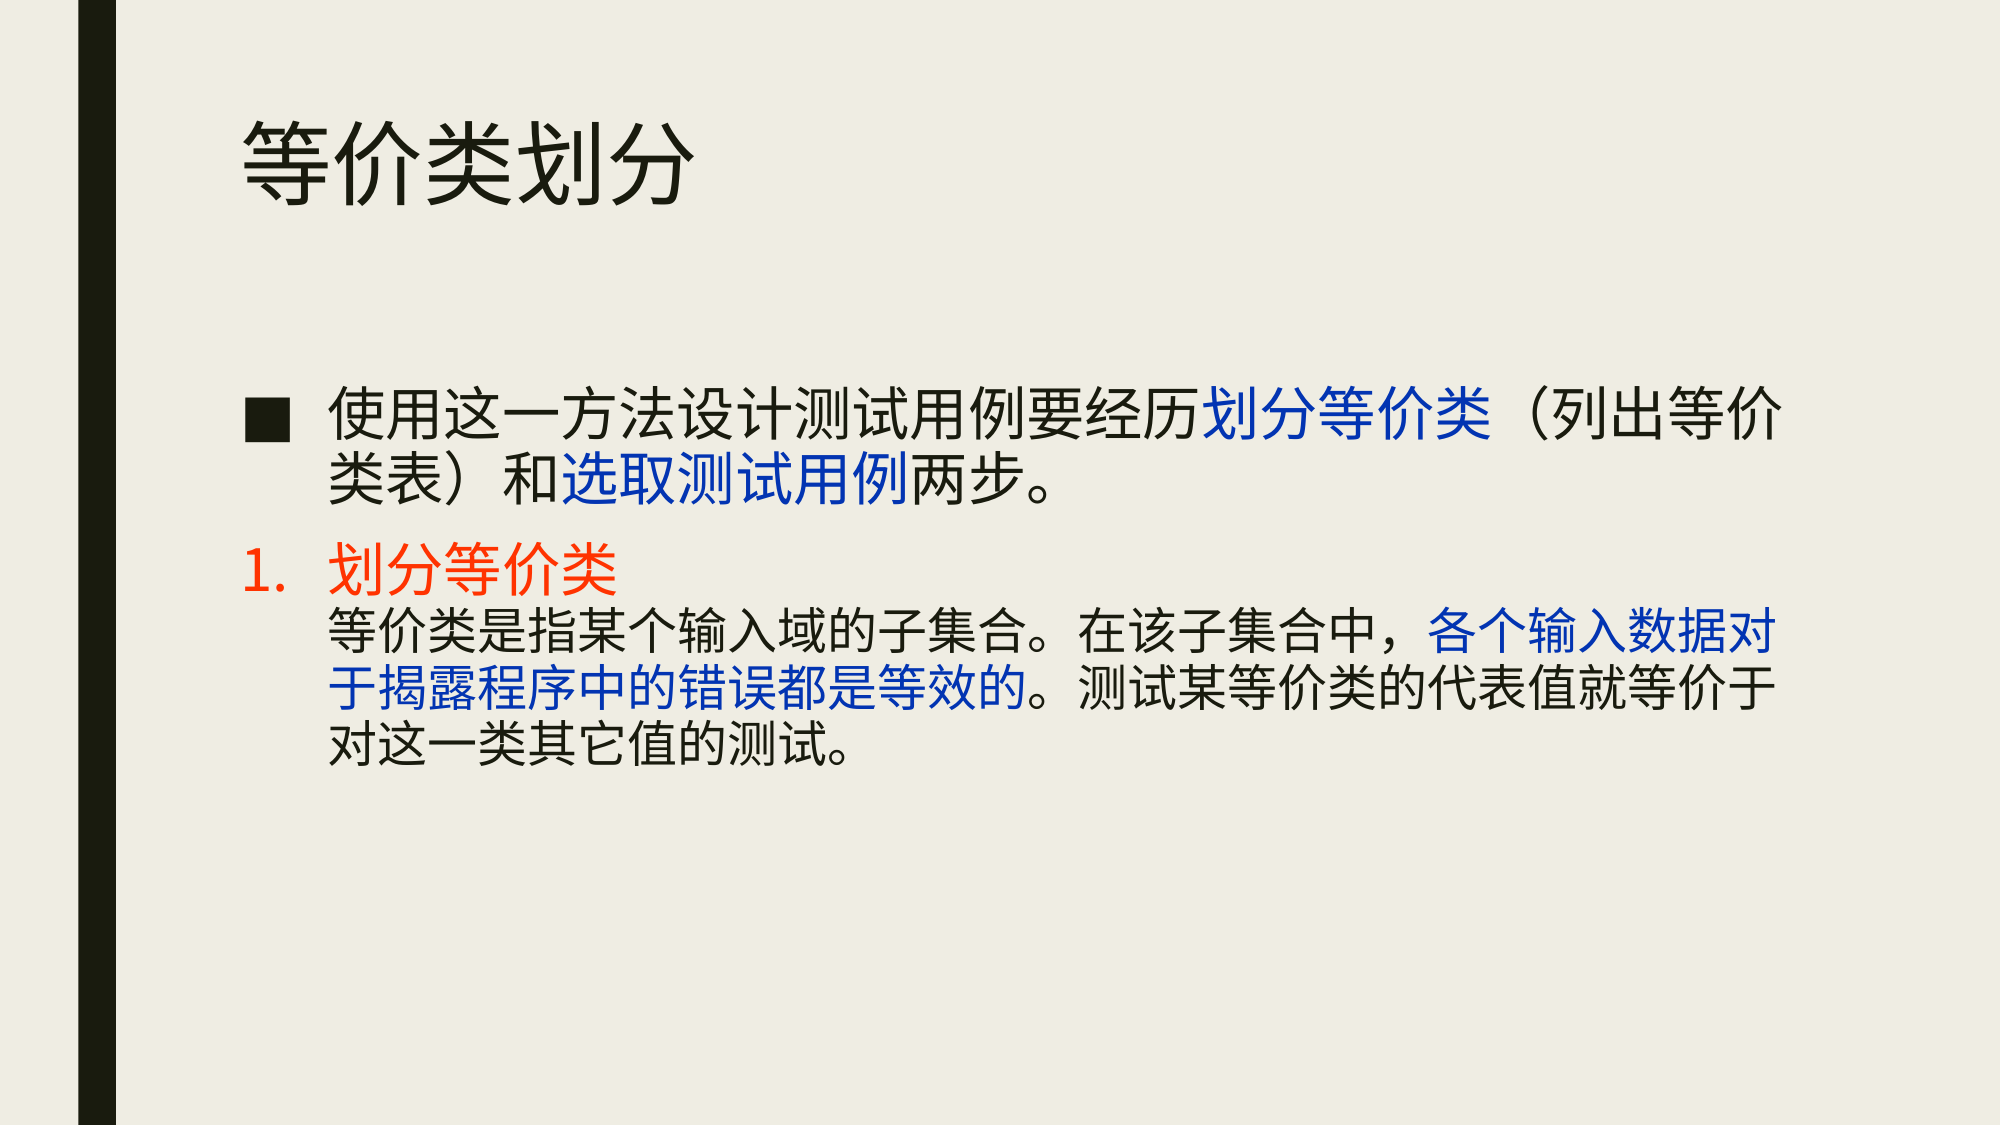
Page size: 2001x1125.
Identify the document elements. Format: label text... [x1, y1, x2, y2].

list 使用这一方法设计测试用例要经历划分等价类（列出等价类表）和选取测试用例两步。 划分等价类 等价类是指某个输入域的子集合。在该子集合中，各个输入数据对于揭露程序中的错误都是等效的。测试某等价类的代表值就等价于对这一类其它值的测试。 [225, 375, 1800, 963]
title 等价类划分 [225, 112, 1800, 357]
